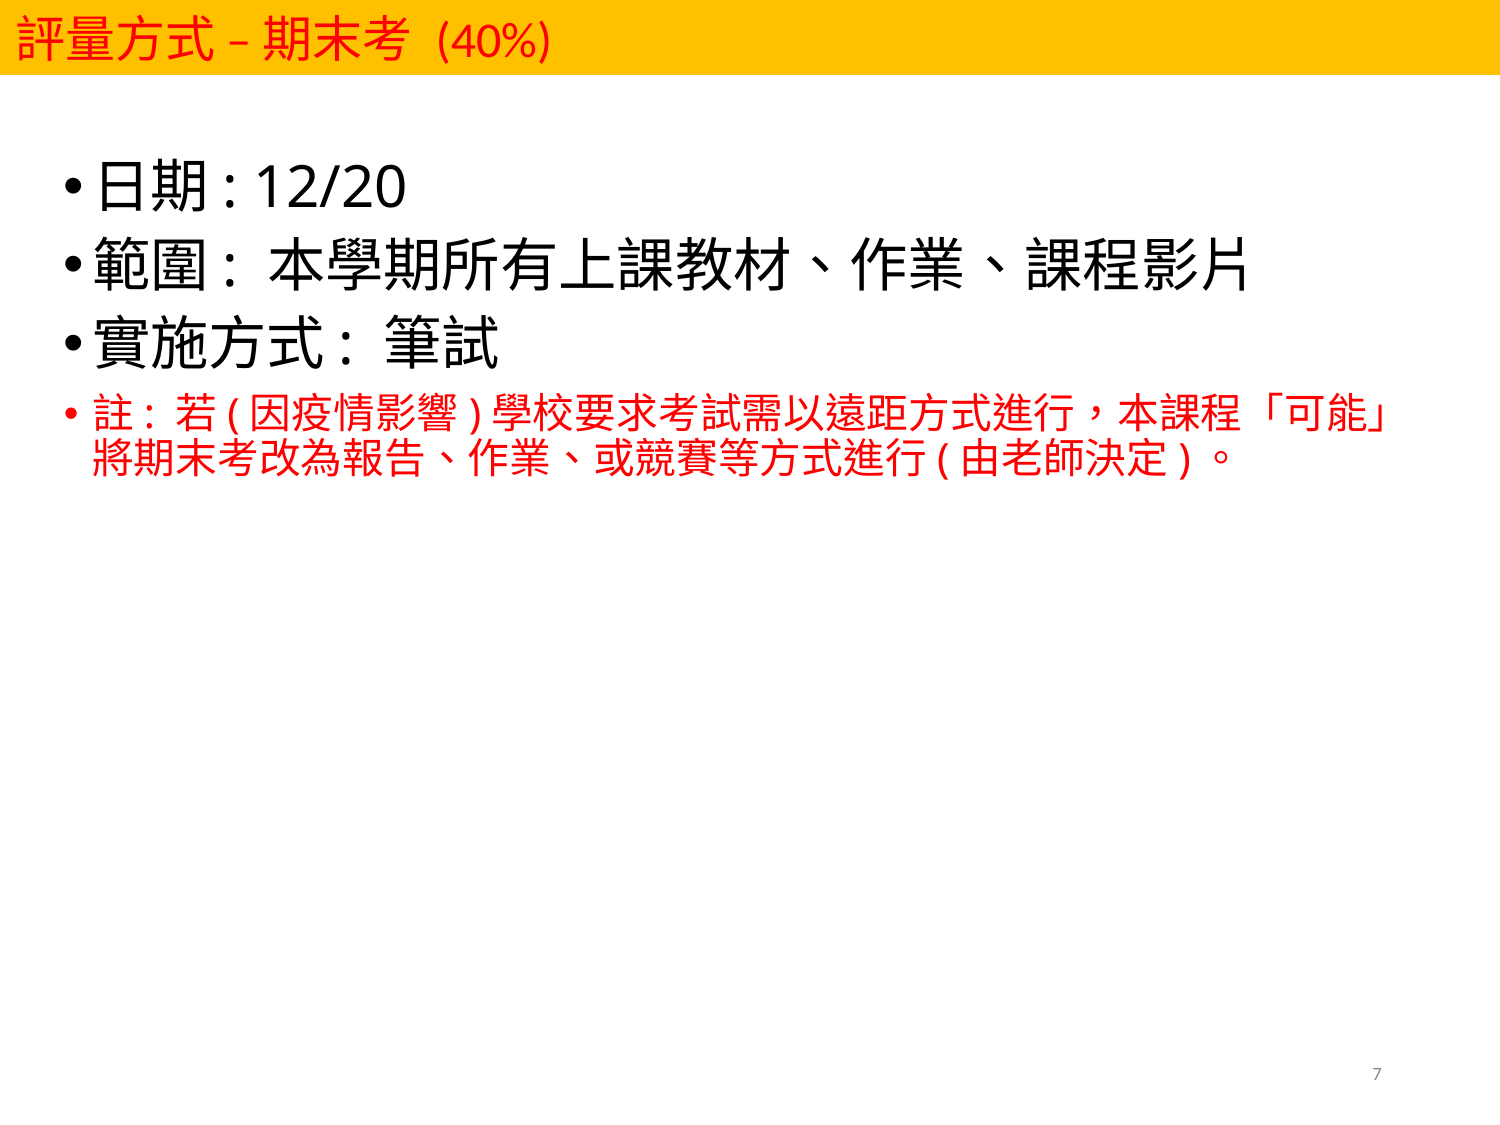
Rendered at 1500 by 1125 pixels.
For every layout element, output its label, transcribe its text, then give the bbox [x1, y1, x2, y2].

list 日期: 12/20 範圍: 本學期所有上課教材、作業、課程影片 實施方式: 筆試 註: 若(因疫情影響)學校要求考試需以遠距方式進行，本課程「可能」將期末考改為報告、作業、或競賽等方式進行(由老師決定)。 [49, 149, 1448, 900]
slide_number 7 [1059, 1042, 1397, 1103]
text_box 評量方式 – 期末考 (40%) [0, 0, 1500, 75]
